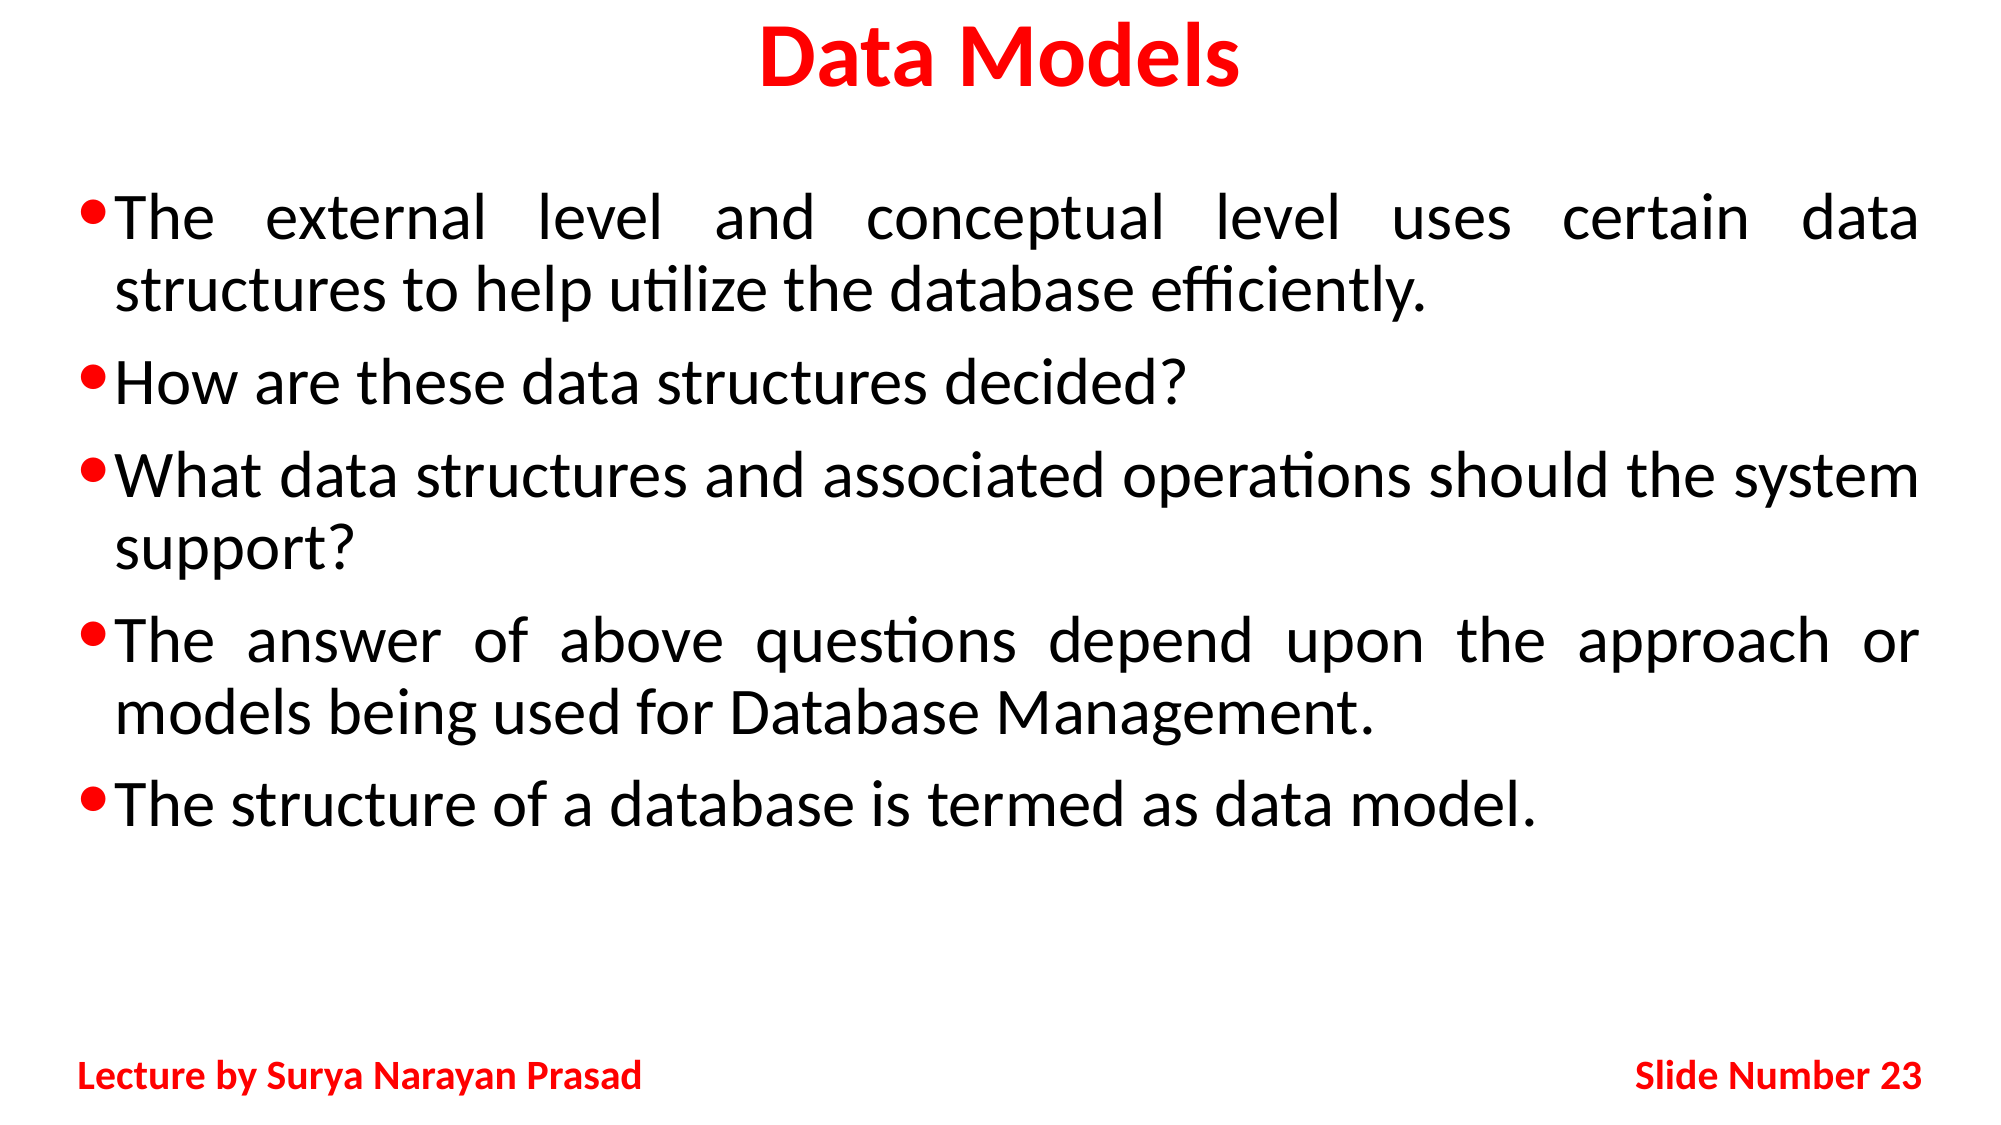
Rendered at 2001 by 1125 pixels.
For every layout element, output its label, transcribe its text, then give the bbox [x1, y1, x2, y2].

list The external level and conceptual level uses certain data structures to help utilize the database efficiently. How are these data structures decided? What data structures and associated operations should the system support? The answer of above questions depend upon the approach or models being used for Database Management. The structure of a database is termed as data model. [62, 174, 1938, 971]
slide_number Slide Number 23 [1524, 1042, 1938, 1103]
footer Lecture by Surya Narayan Prasad [62, 1042, 688, 1103]
title Data Models [0, 0, 2000, 125]
